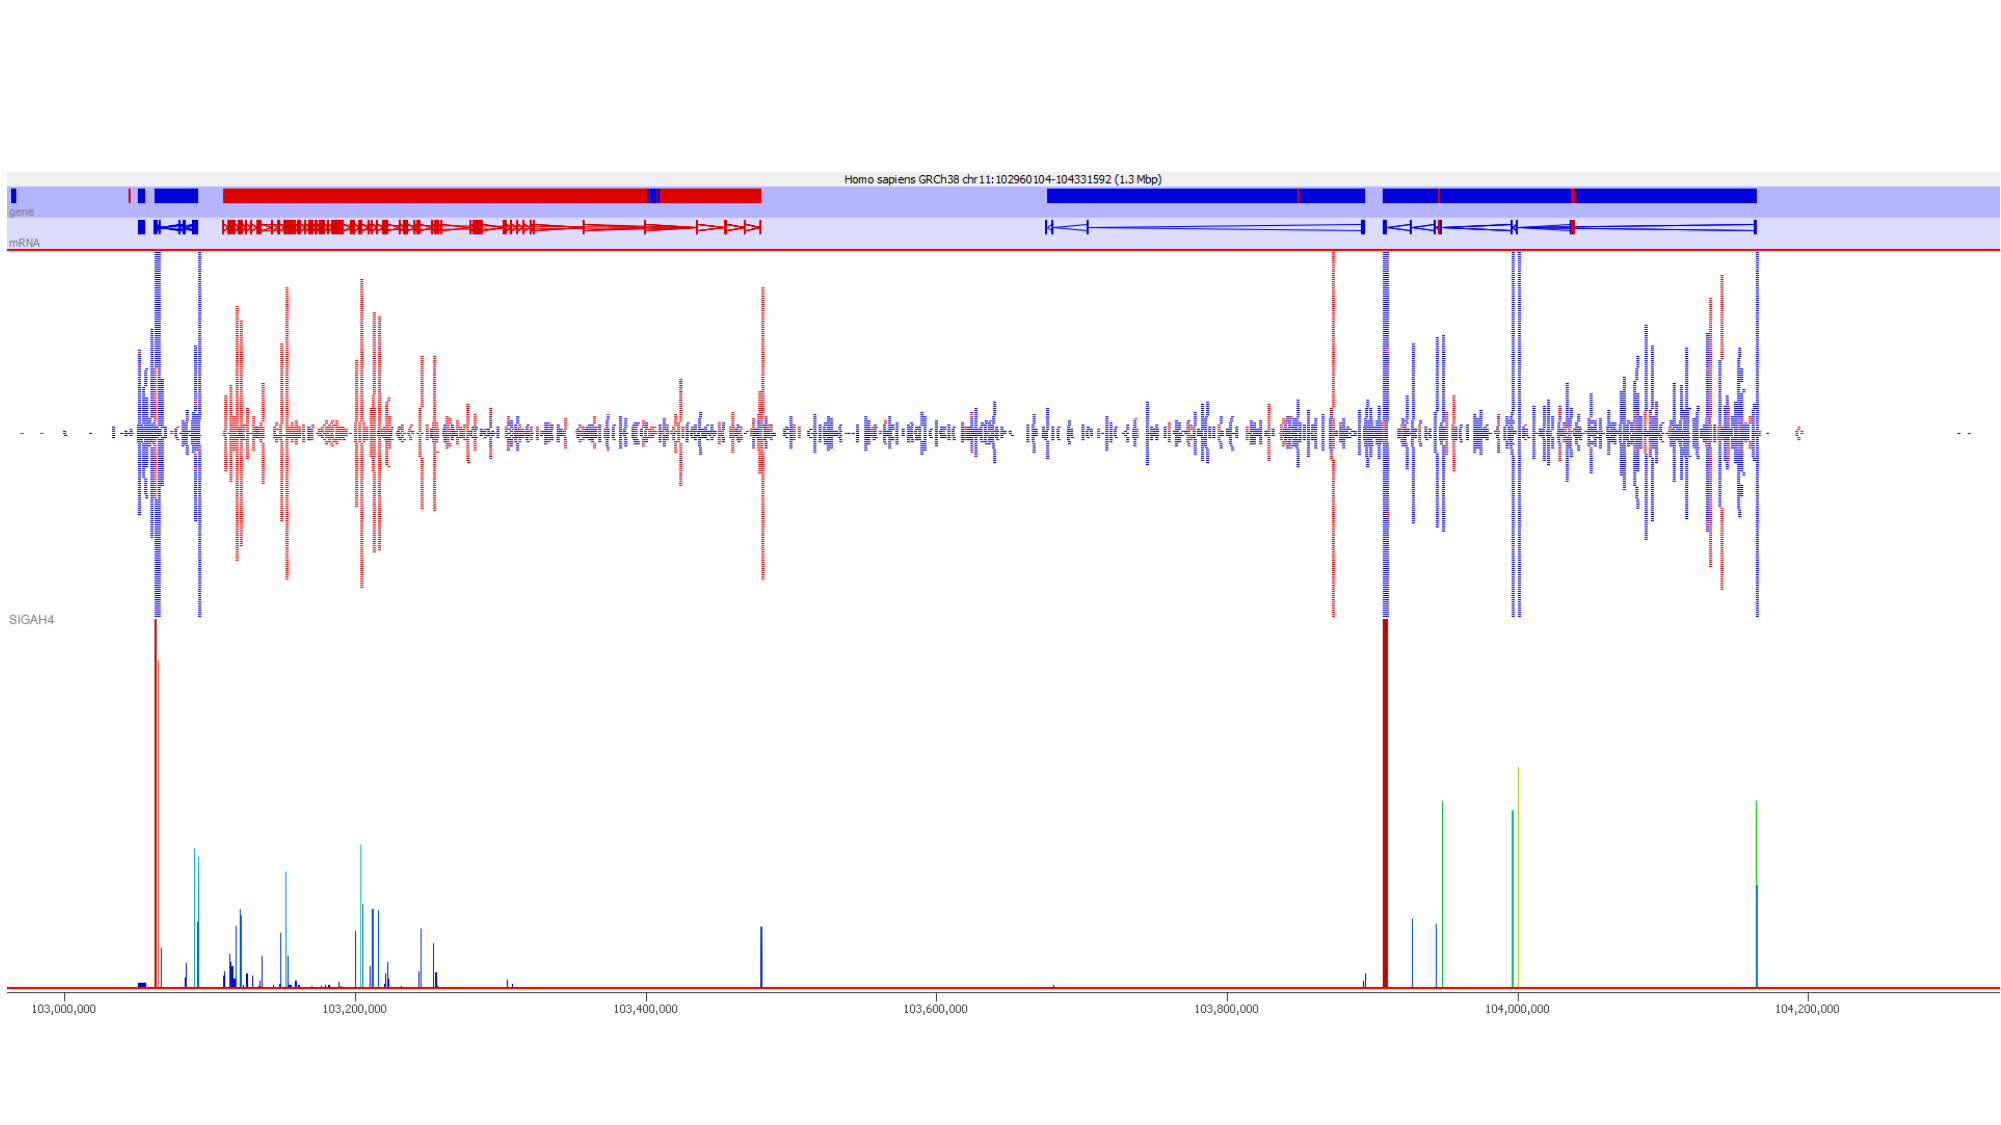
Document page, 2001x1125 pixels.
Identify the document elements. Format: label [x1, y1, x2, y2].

picture [7, 172, 2000, 1016]
